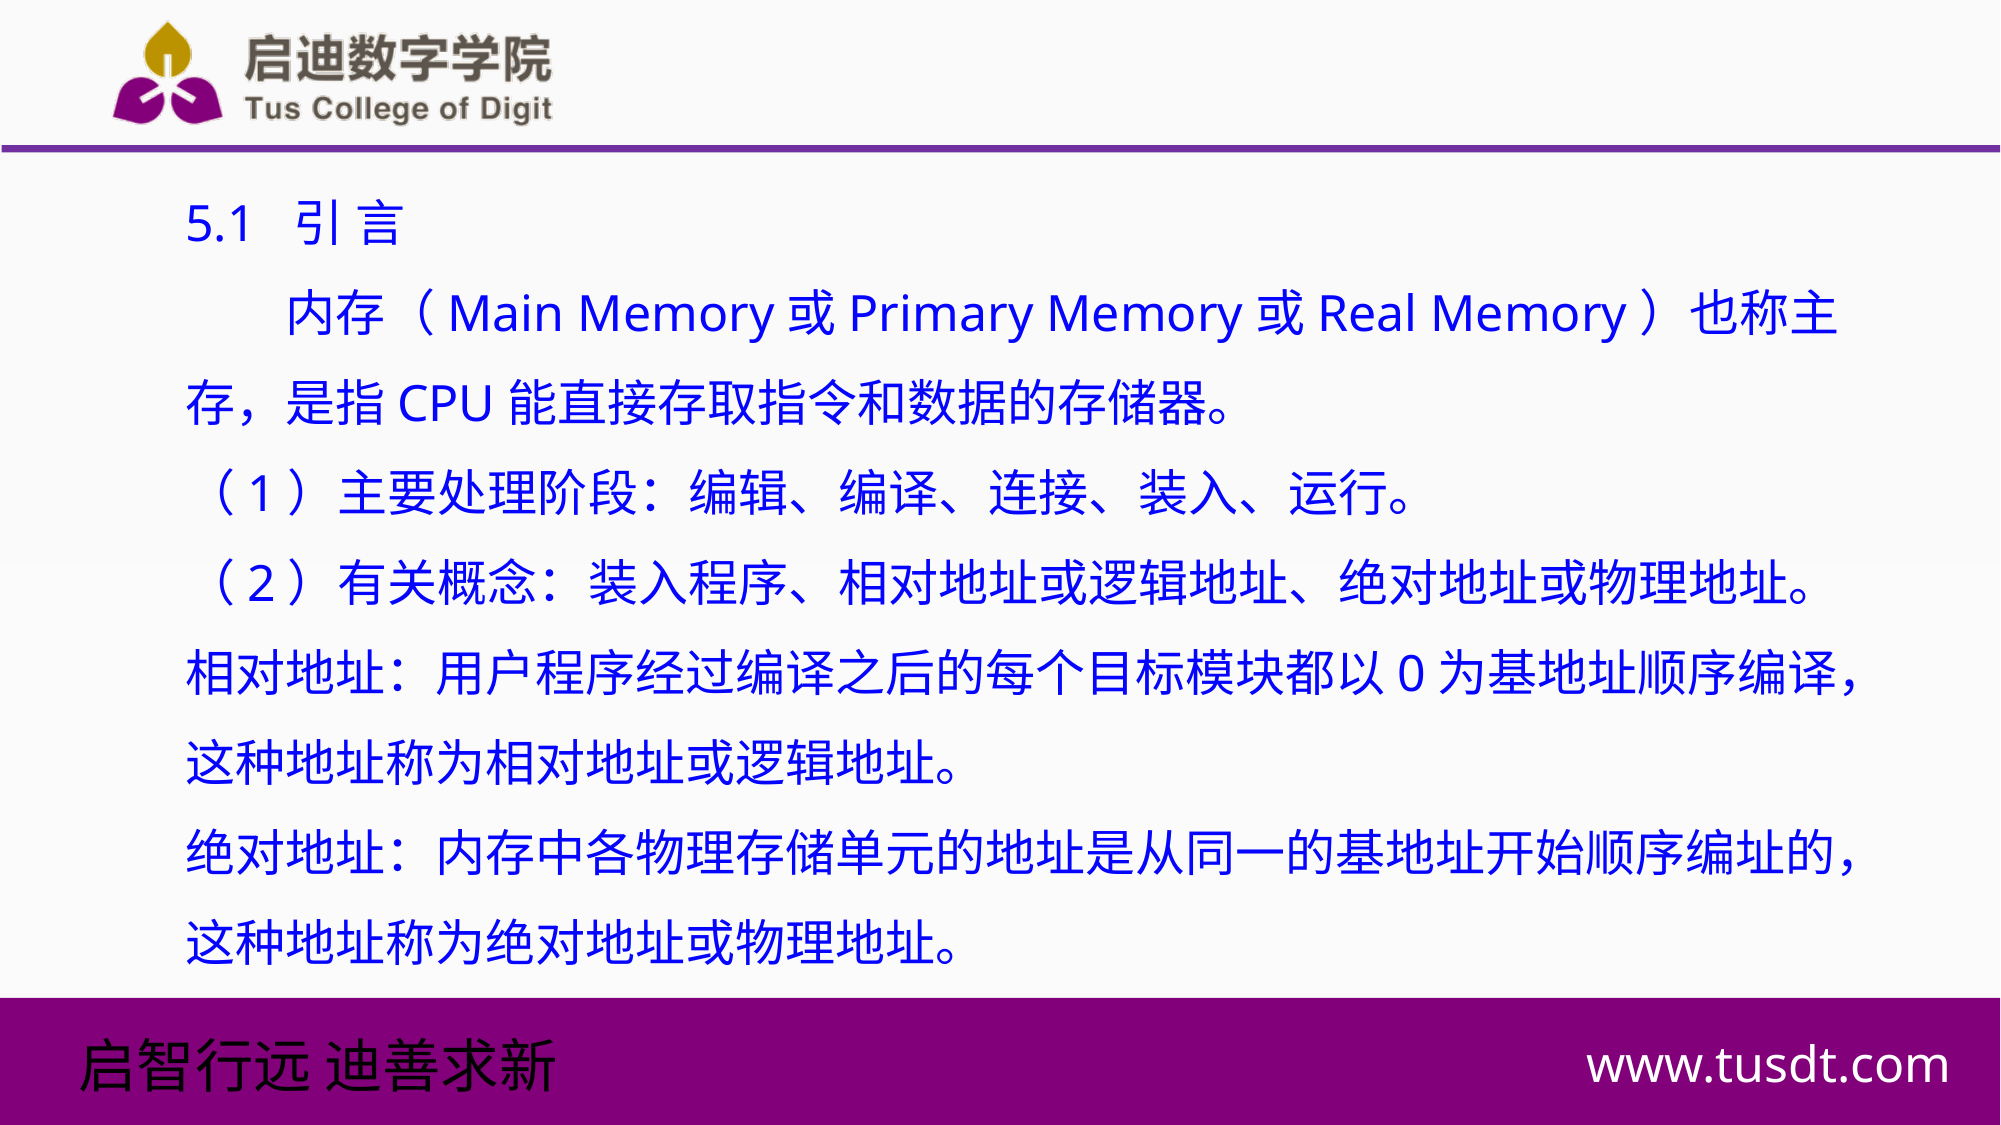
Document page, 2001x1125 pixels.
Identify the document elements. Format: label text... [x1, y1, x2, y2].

picture [106, 11, 562, 134]
text_box 5.1 引 言 内存（Main Memory或Primary Memory或Real Memory）也称主存，是指CPU能直接存取指令和数据的存储器。 （1）主要处理阶段：编辑、编译、连接、装入、运行。 （2）有关概念：装入程序、相对地址或逻辑地址、绝对地址或物理地址。 相对地址：用户程序经过编译之后的每个目标模块都以0为基地址顺序编译，这种地址称为相对地址或逻辑地址。 绝对地址：内存中各物理存储单元的地址是从同一的基地址开始顺序编址的，这种地址称为绝对地址或物理地址。 [158, 154, 1876, 973]
